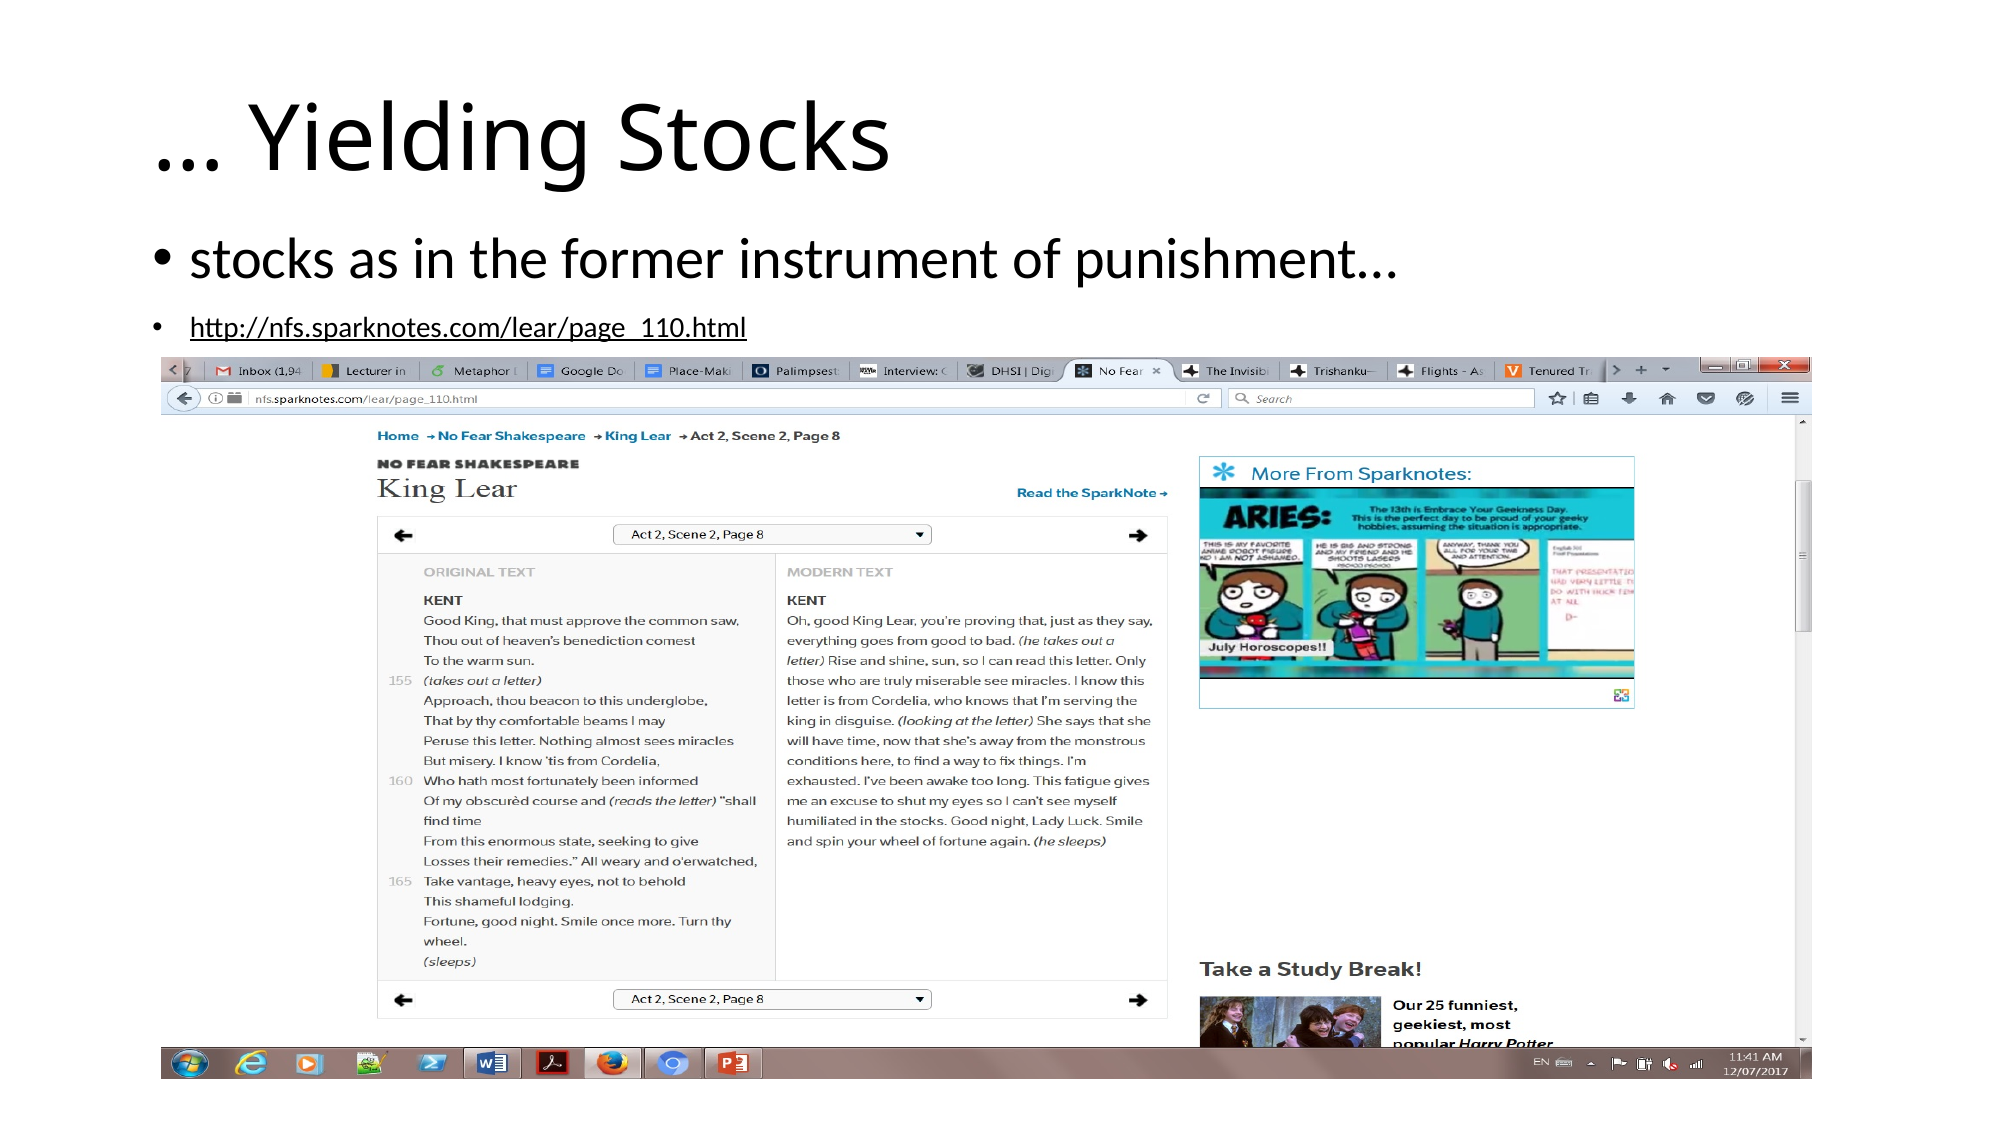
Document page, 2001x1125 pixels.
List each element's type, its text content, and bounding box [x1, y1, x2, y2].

list stocks as in the former instrument of punishment… http://nfs.sparknotes.com/lear/page_110.html [137, 220, 1863, 1014]
picture [161, 357, 1812, 1079]
title … Yielding Stocks [137, 59, 1863, 220]
